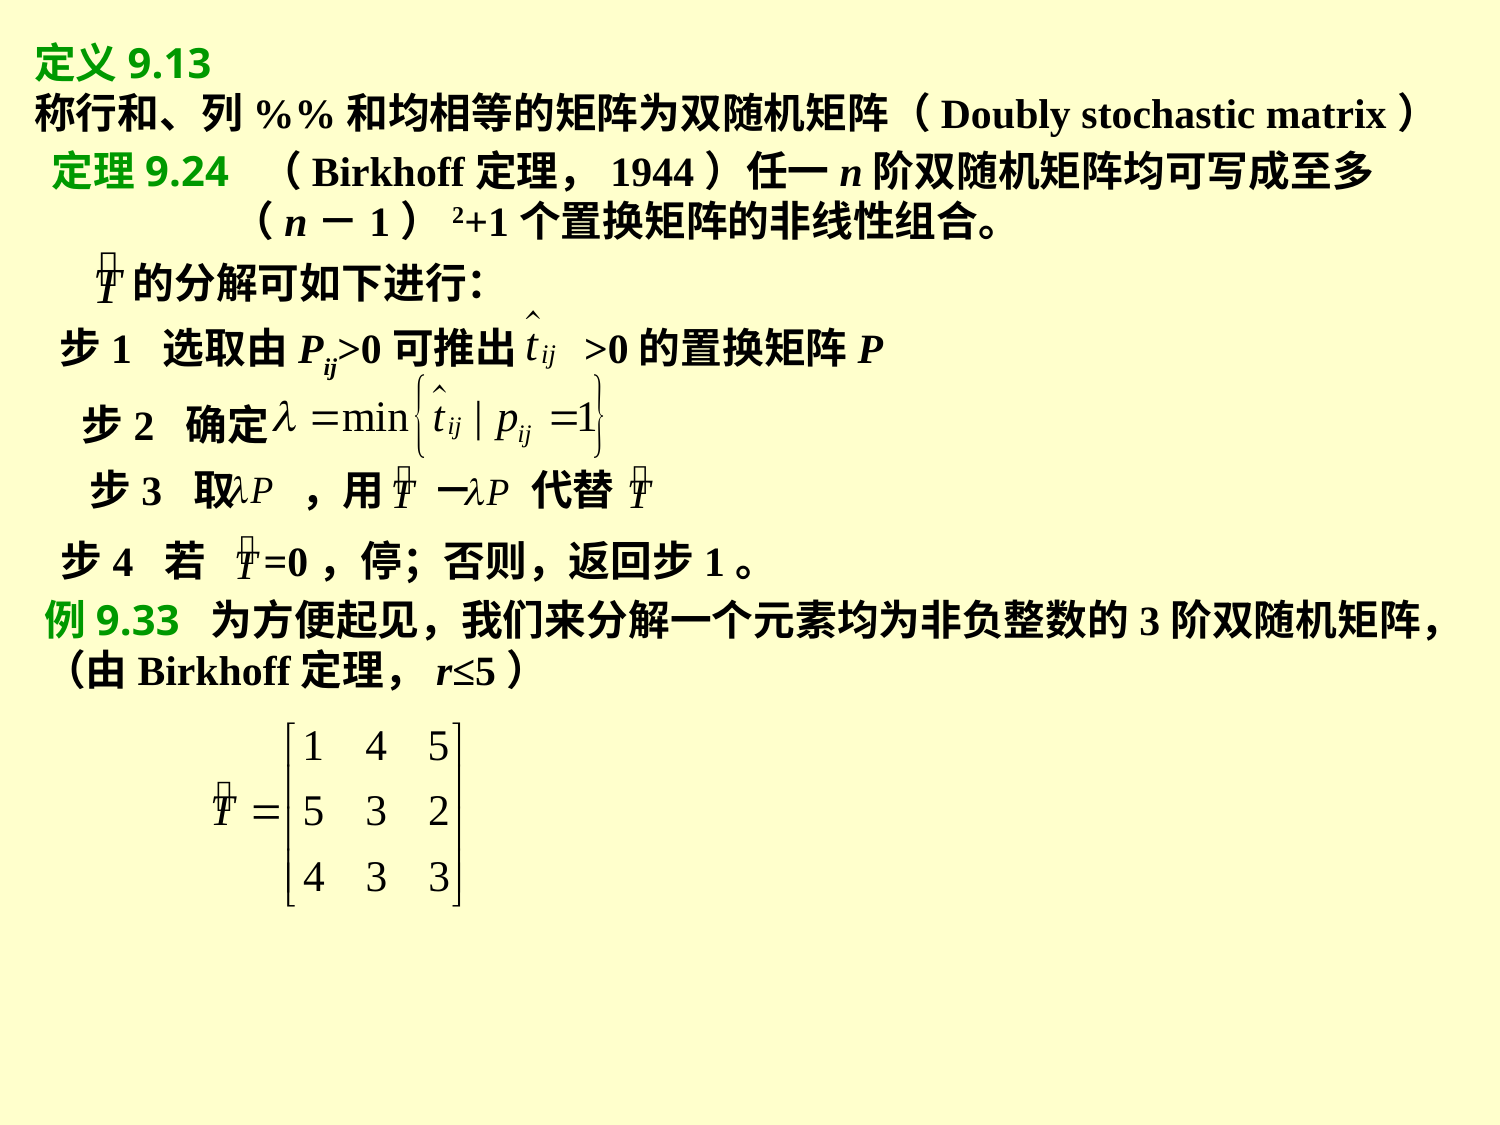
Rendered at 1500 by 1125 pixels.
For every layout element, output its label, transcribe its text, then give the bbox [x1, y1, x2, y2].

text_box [76, 455, 662, 522]
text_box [76, 373, 621, 455]
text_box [76, 302, 867, 381]
text_box 例9.33 为方便起见，我们来分解一个元素均为非负整数的3阶双随机矩阵， （由Birkhoff定理，r≤5） [29, 586, 1495, 702]
text_box 定义9.13 称行和、列%%和均相等的矩阵为双随机矩阵（Doubly stochastic matrix） [19, 29, 1454, 145]
text_box 定理9.24 （Birkhoff定理，1944）任一n阶双随机矩阵均可写成至多 （n－1）2+1个置换矩阵的非线性组合。 [36, 137, 1459, 253]
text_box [88, 240, 524, 300]
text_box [73, 526, 764, 593]
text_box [206, 712, 479, 918]
